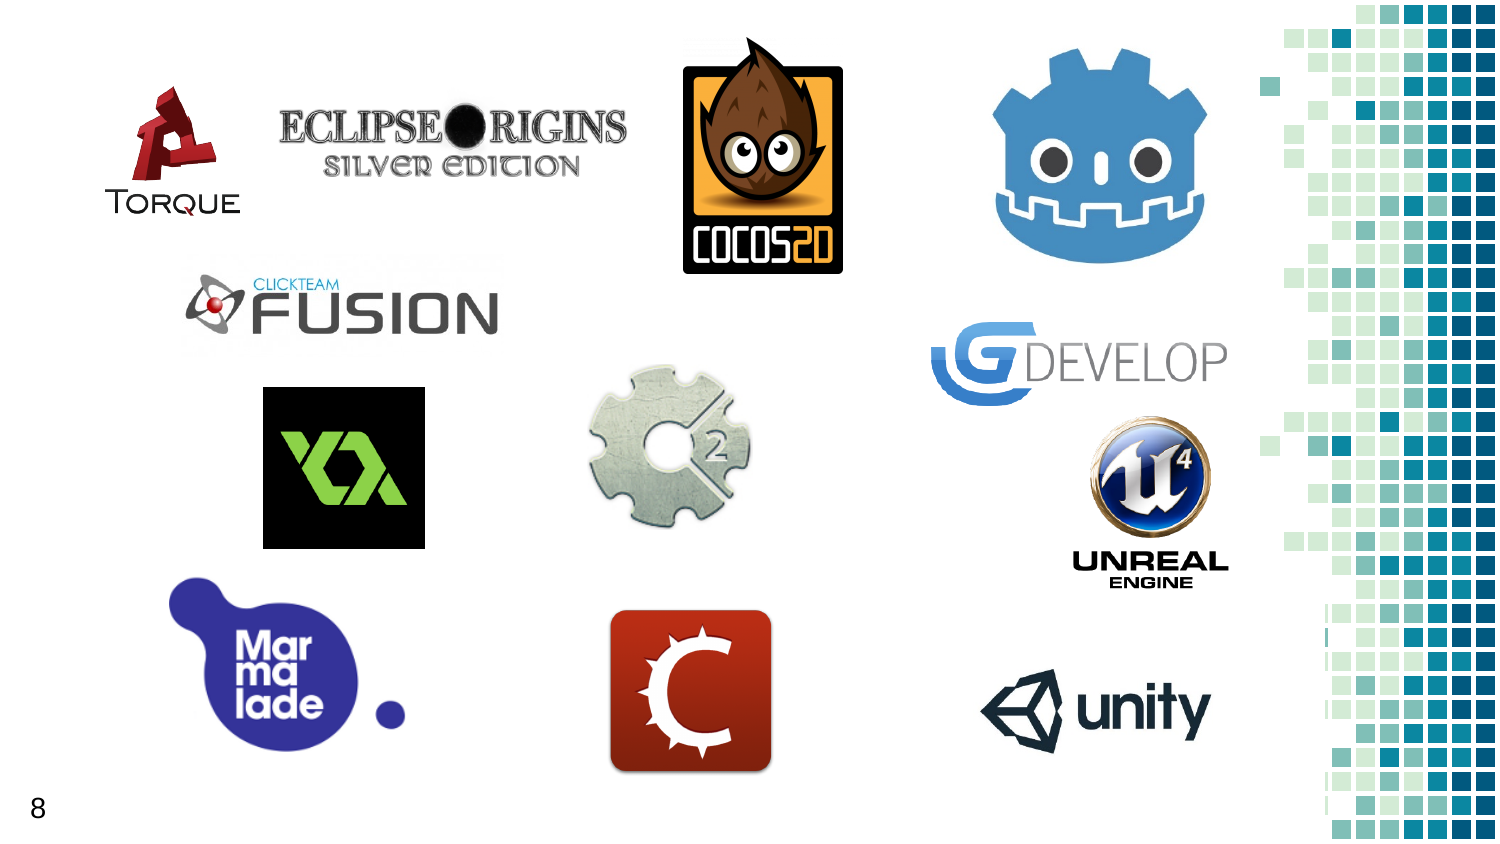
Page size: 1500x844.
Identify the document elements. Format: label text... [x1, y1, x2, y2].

picture [181, 254, 504, 357]
picture [168, 387, 425, 786]
picture [981, 37, 1218, 274]
picture [874, 322, 1325, 830]
slide_number 8 [15, 774, 105, 839]
picture [104, 86, 240, 224]
picture [683, 36, 844, 274]
picture [586, 363, 754, 531]
picture [593, 592, 790, 789]
picture [278, 85, 628, 178]
